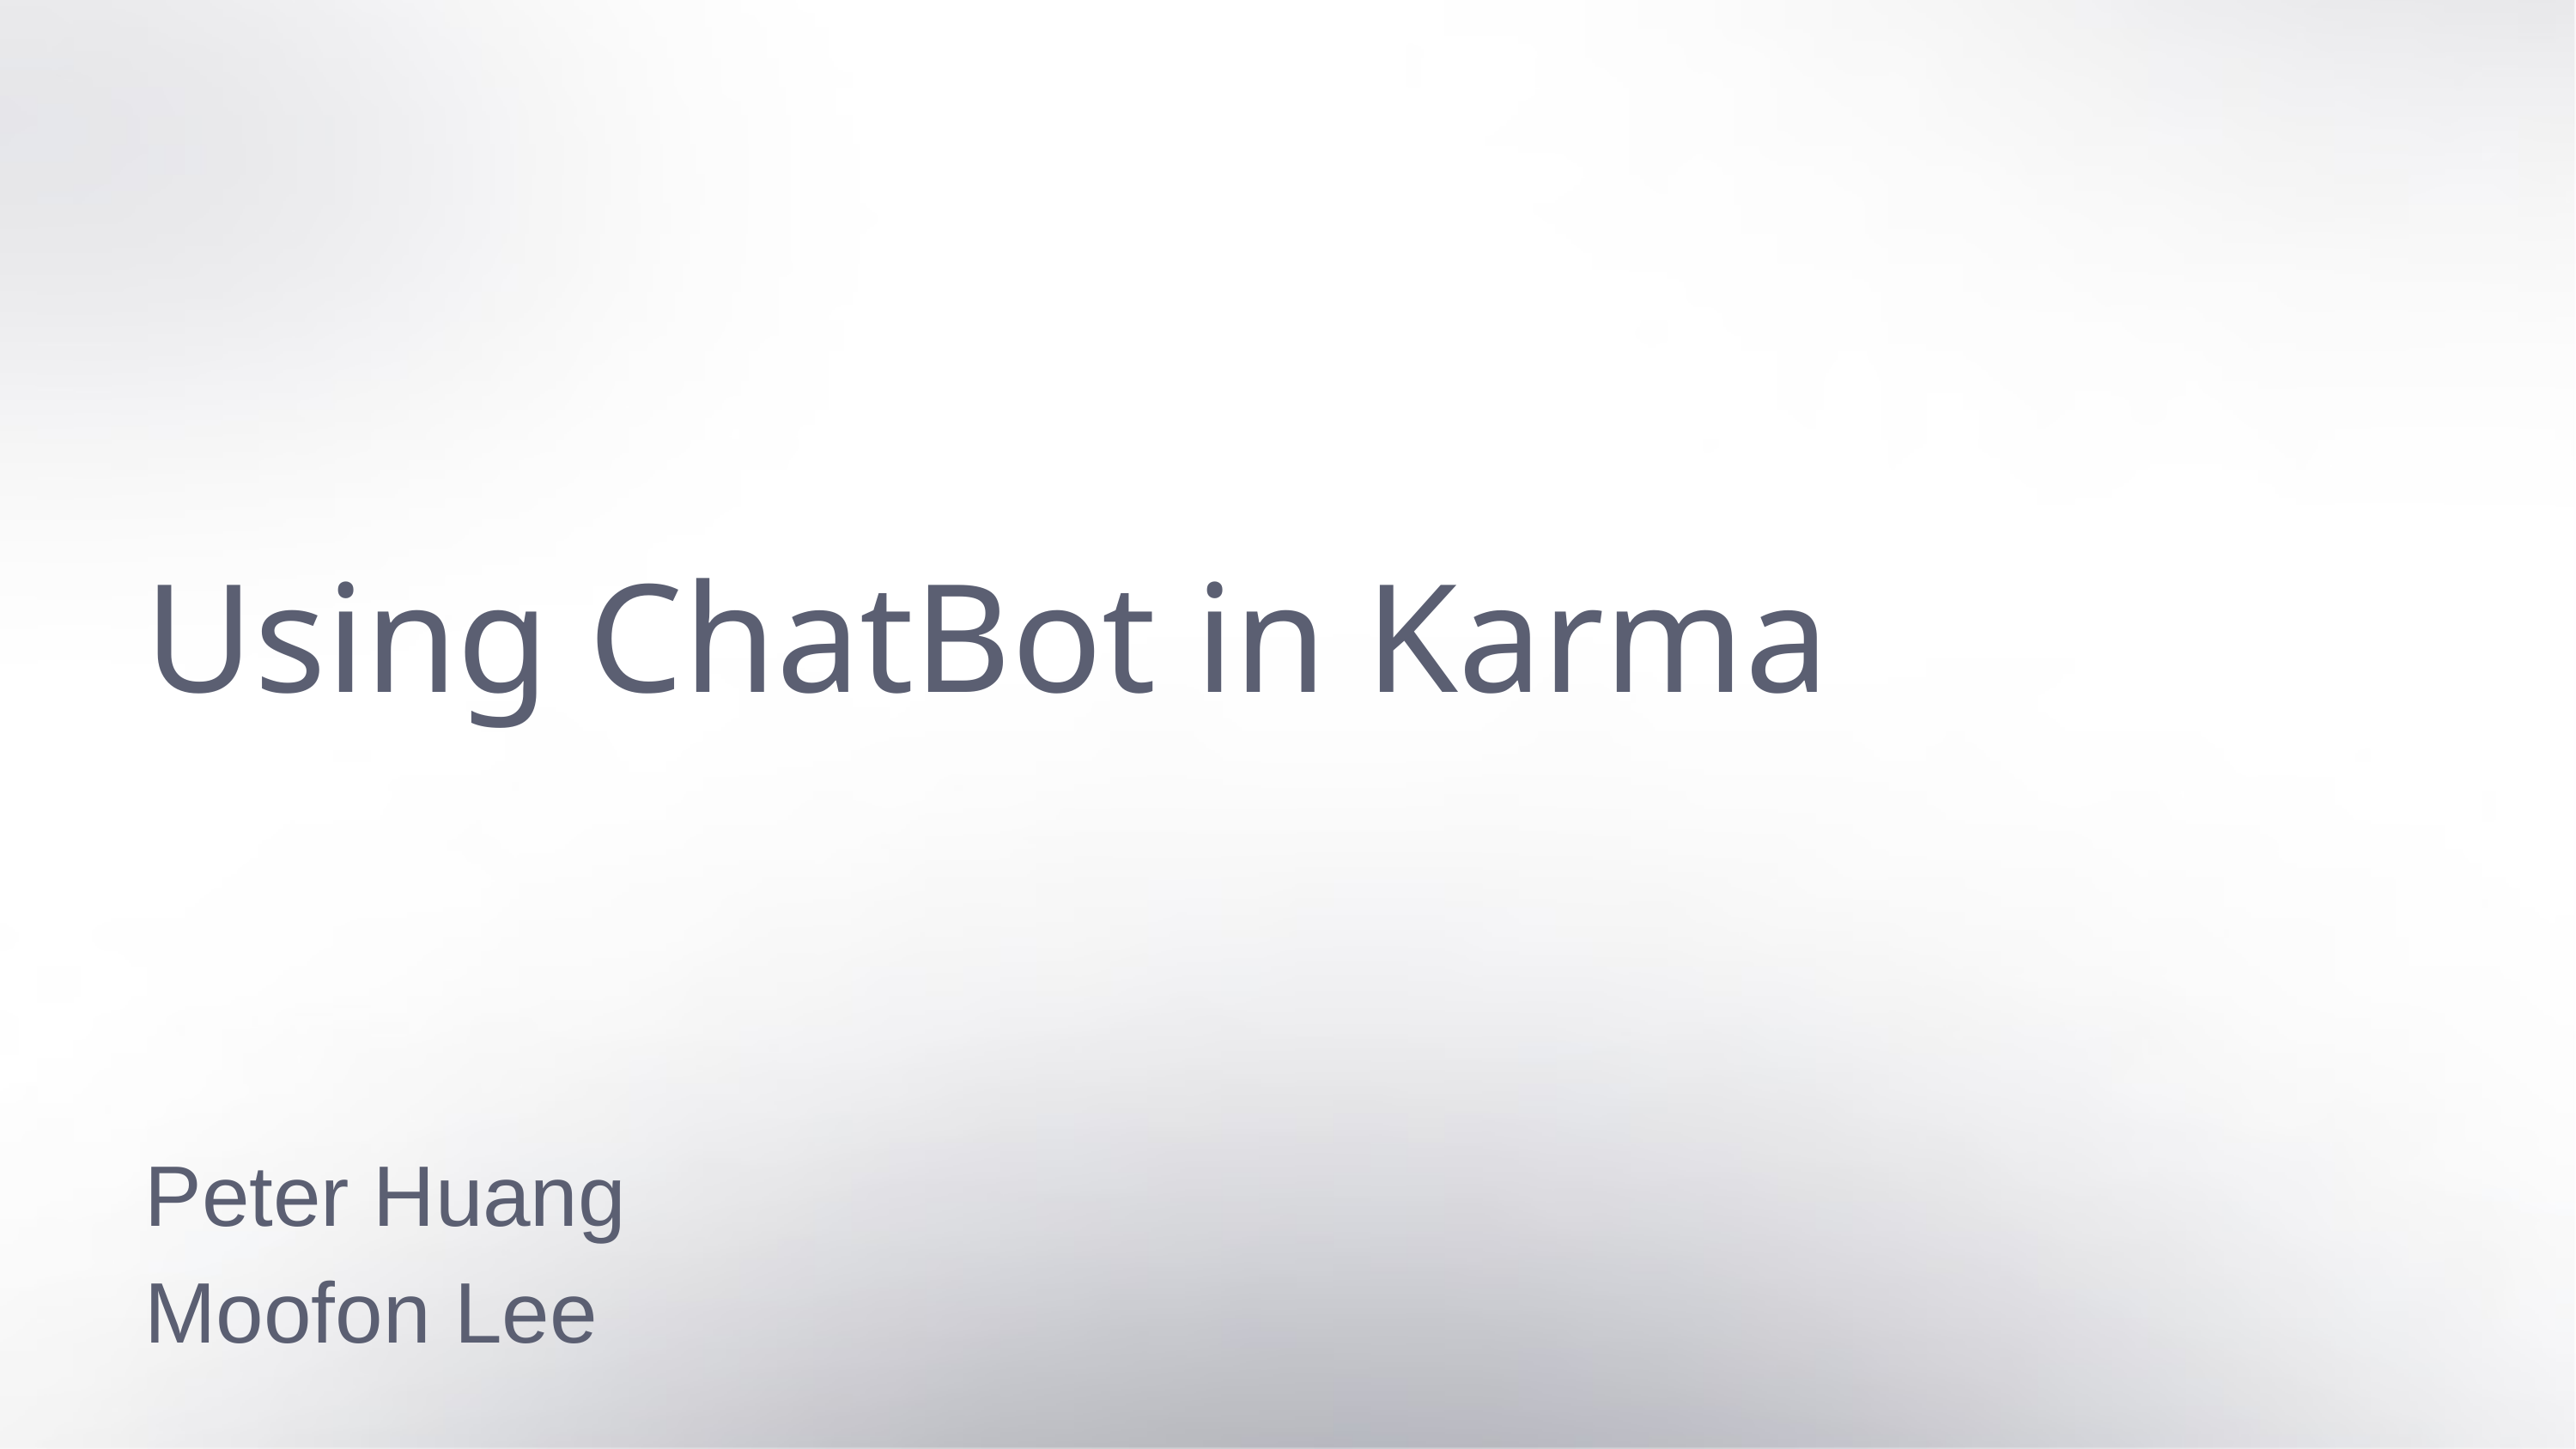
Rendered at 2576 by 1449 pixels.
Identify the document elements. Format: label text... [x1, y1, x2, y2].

text_box Peter Huang [144, 1110, 640, 1227]
text_box [0, 0, 2576, 1449]
text_box Using ChatBot in Karma [144, 534, 1985, 723]
text_box Moofon Lee [144, 1227, 640, 1361]
